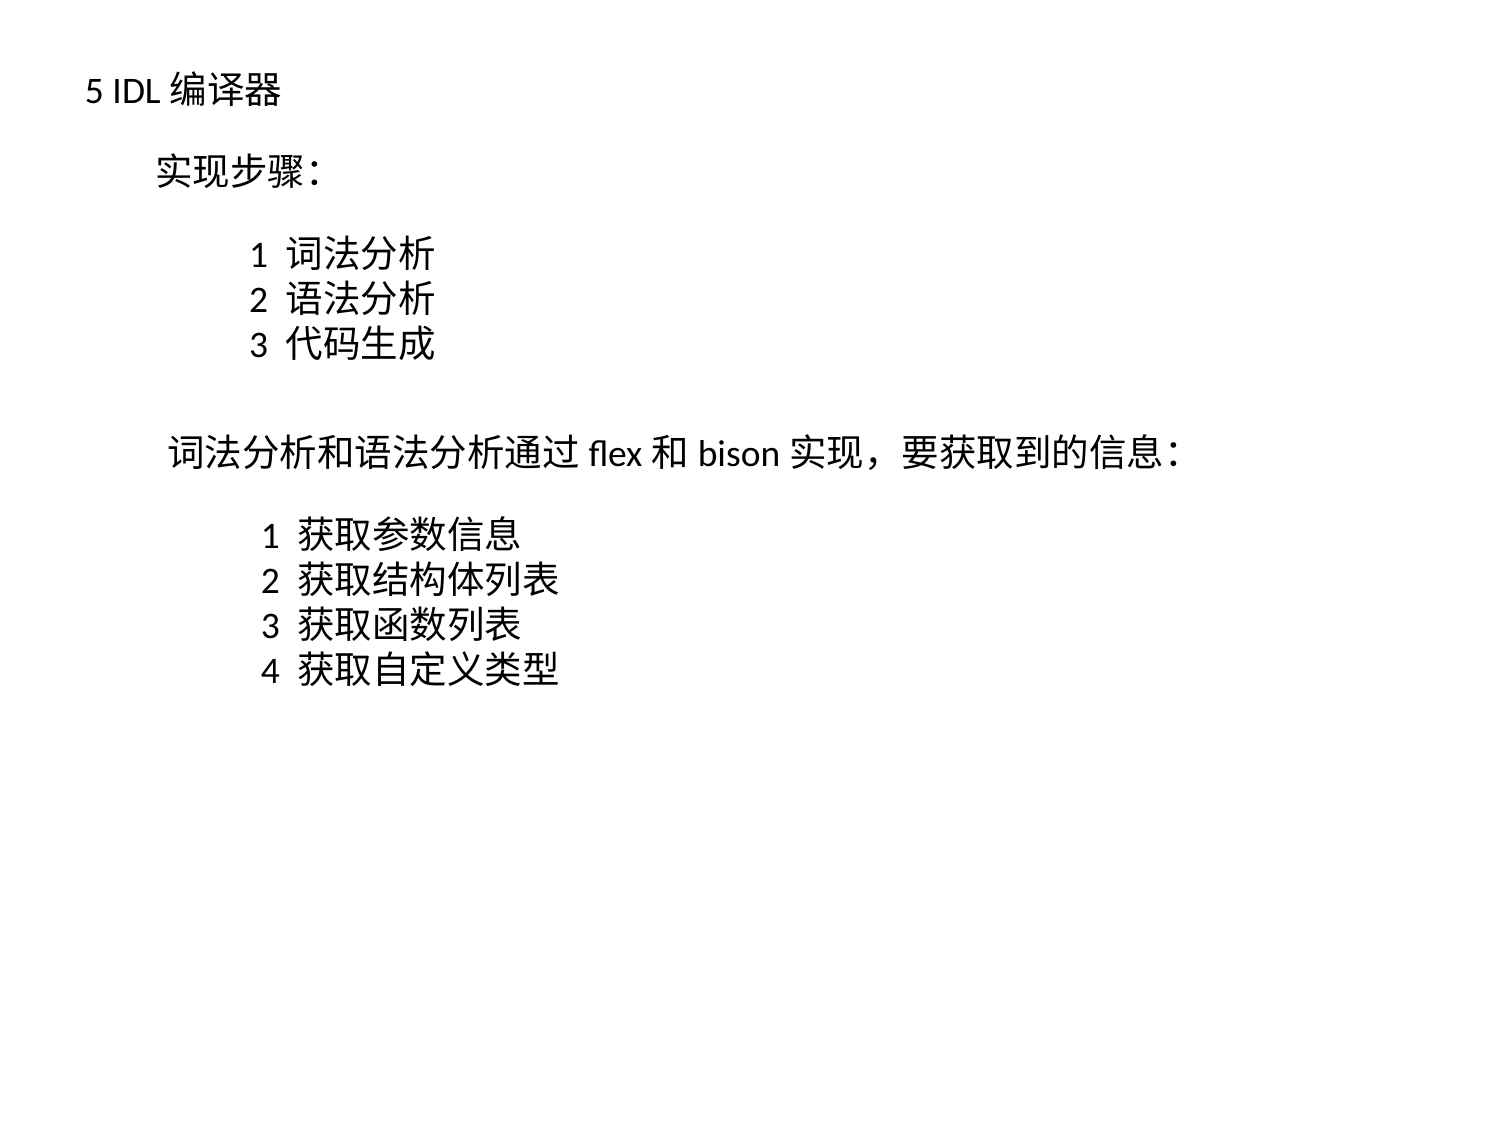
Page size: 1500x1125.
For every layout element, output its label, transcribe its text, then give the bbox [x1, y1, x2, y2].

text_box 词法分析和语法分析通过flex和bison实现，要获取到的信息： [152, 421, 1219, 482]
text_box 1 词法分析 2 语法分析 3 代码生成 [234, 222, 504, 373]
text_box 实现步骤： [140, 140, 387, 201]
text_box 1 获取参数信息 2 获取结构体列表 3 获取函数列表 4 获取自定义类型 [246, 503, 739, 699]
text_box 5 IDL编译器 [70, 58, 493, 119]
